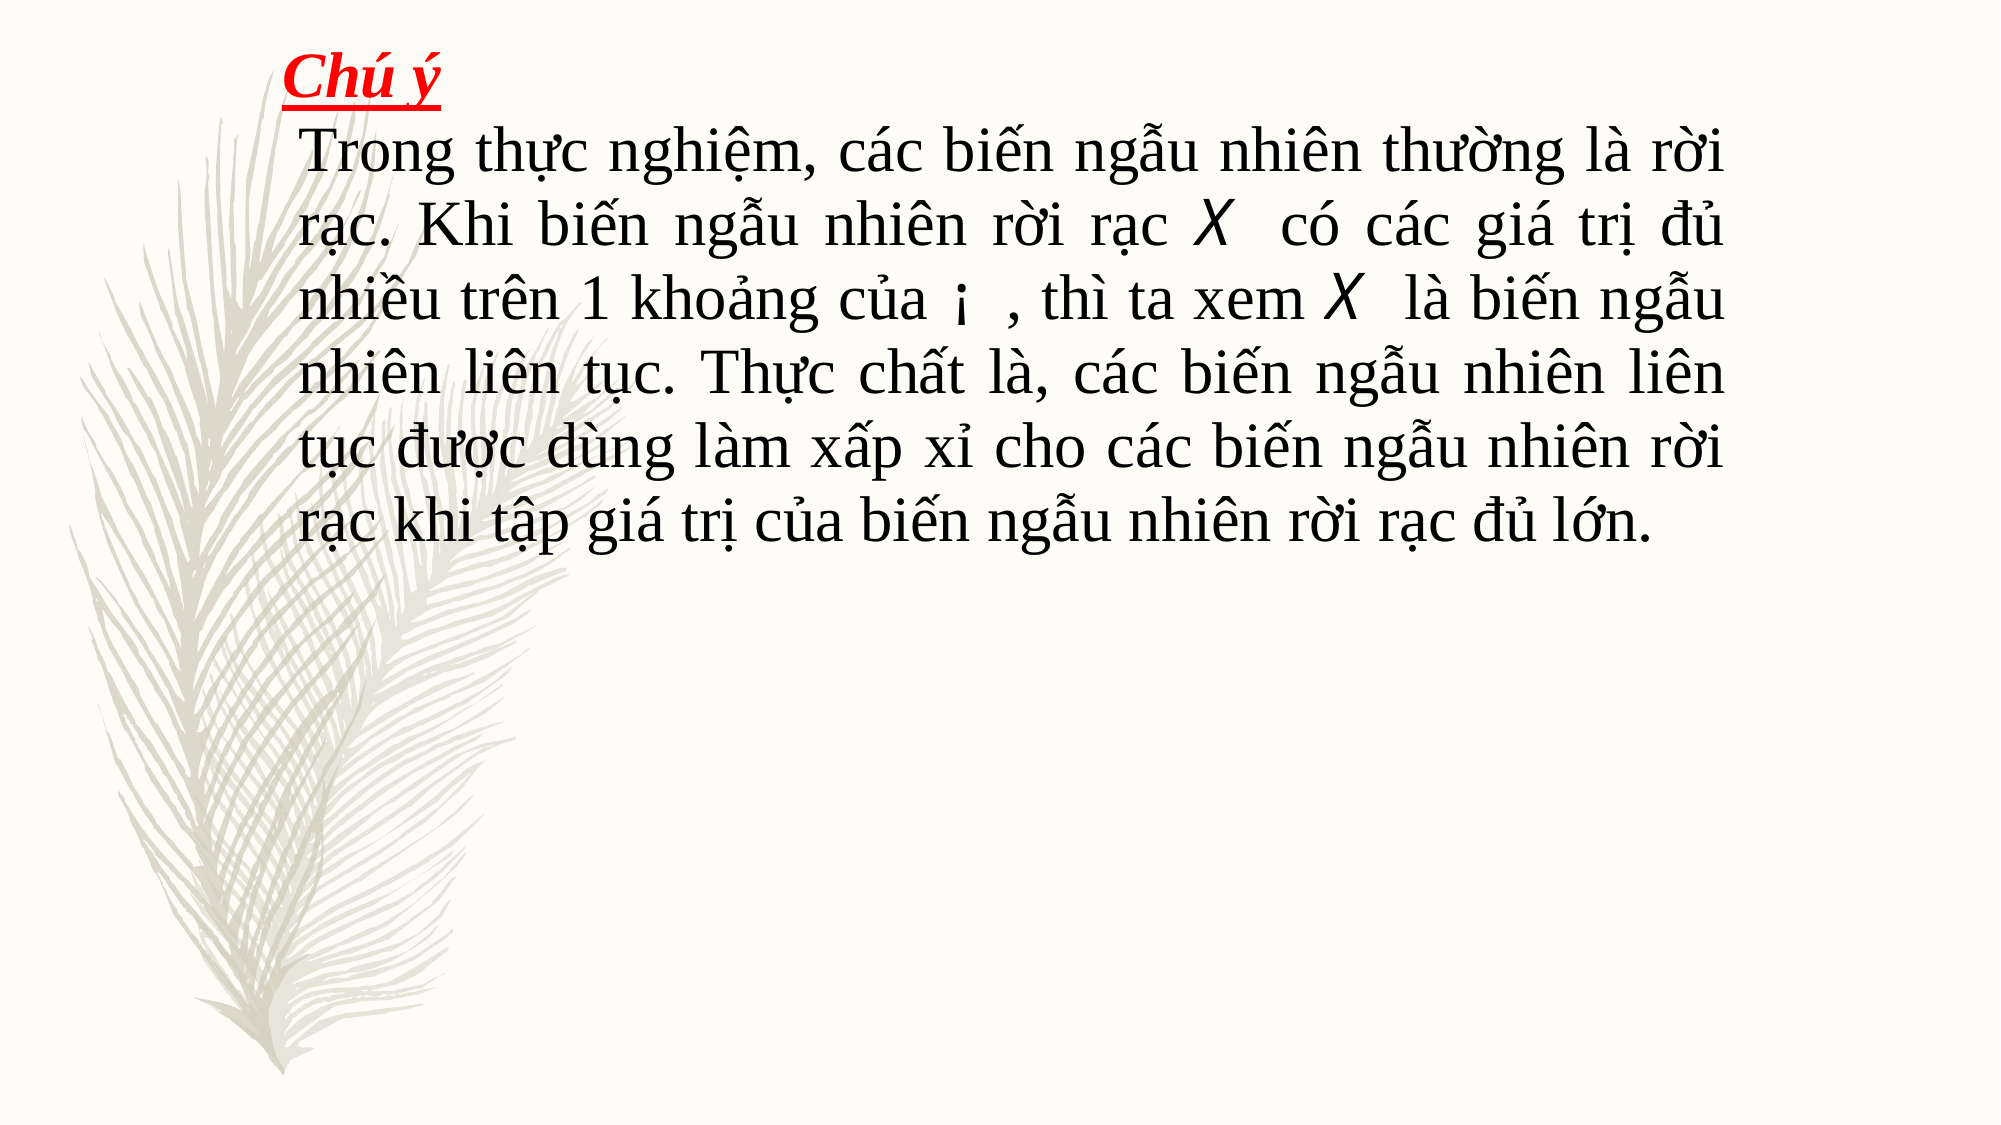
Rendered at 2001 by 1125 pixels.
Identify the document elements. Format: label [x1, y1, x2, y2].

picture [249, 37, 1726, 557]
